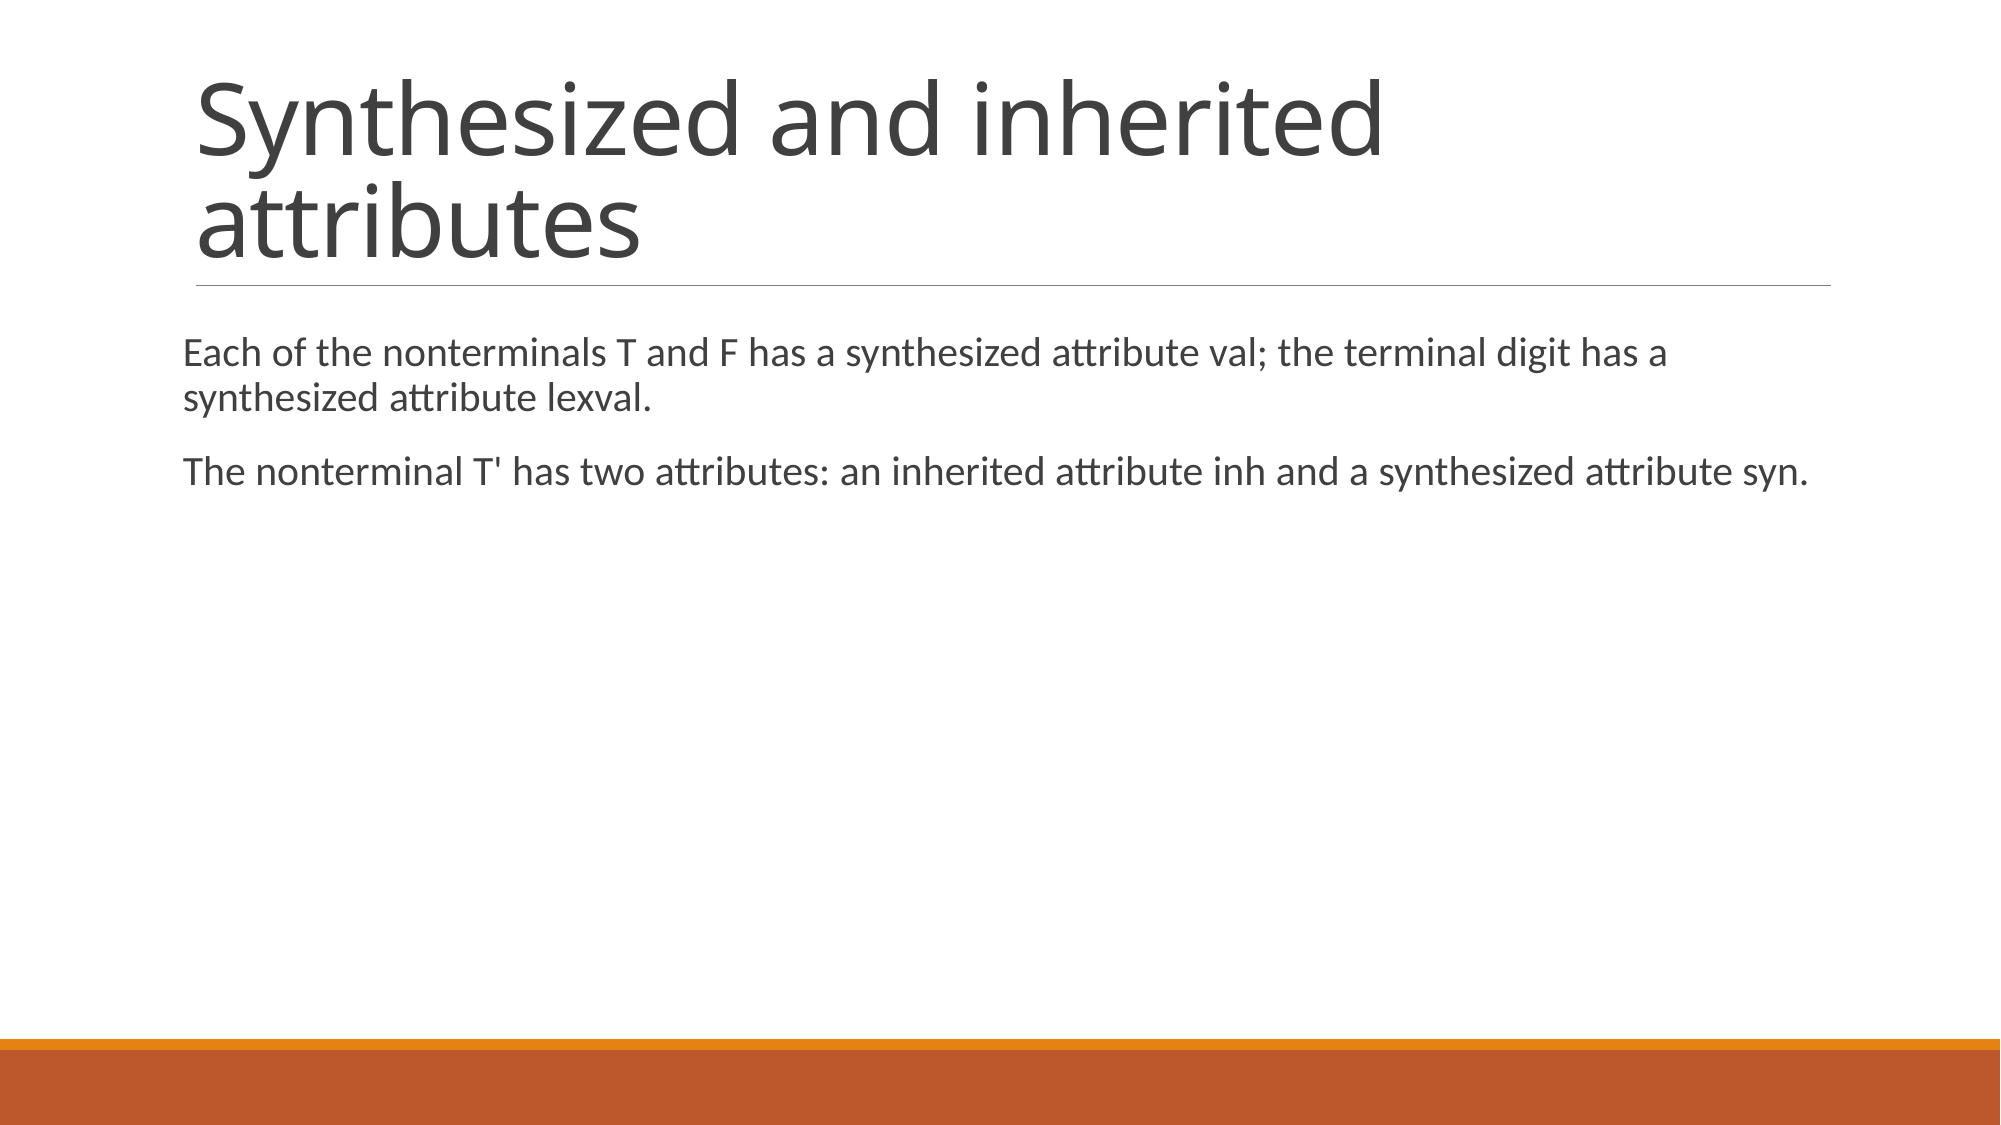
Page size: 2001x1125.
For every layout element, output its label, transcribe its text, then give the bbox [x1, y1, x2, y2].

title Synthesized and inherited attributes [180, 47, 1830, 285]
list Each of the nonterminals T and F has a synthesized attribute val; the terminal digit has a synthesized attribute lexval. The nonterminal T' has two attributes: an inherited attribute inh and a synthesized attribute syn. [168, 322, 1830, 973]
